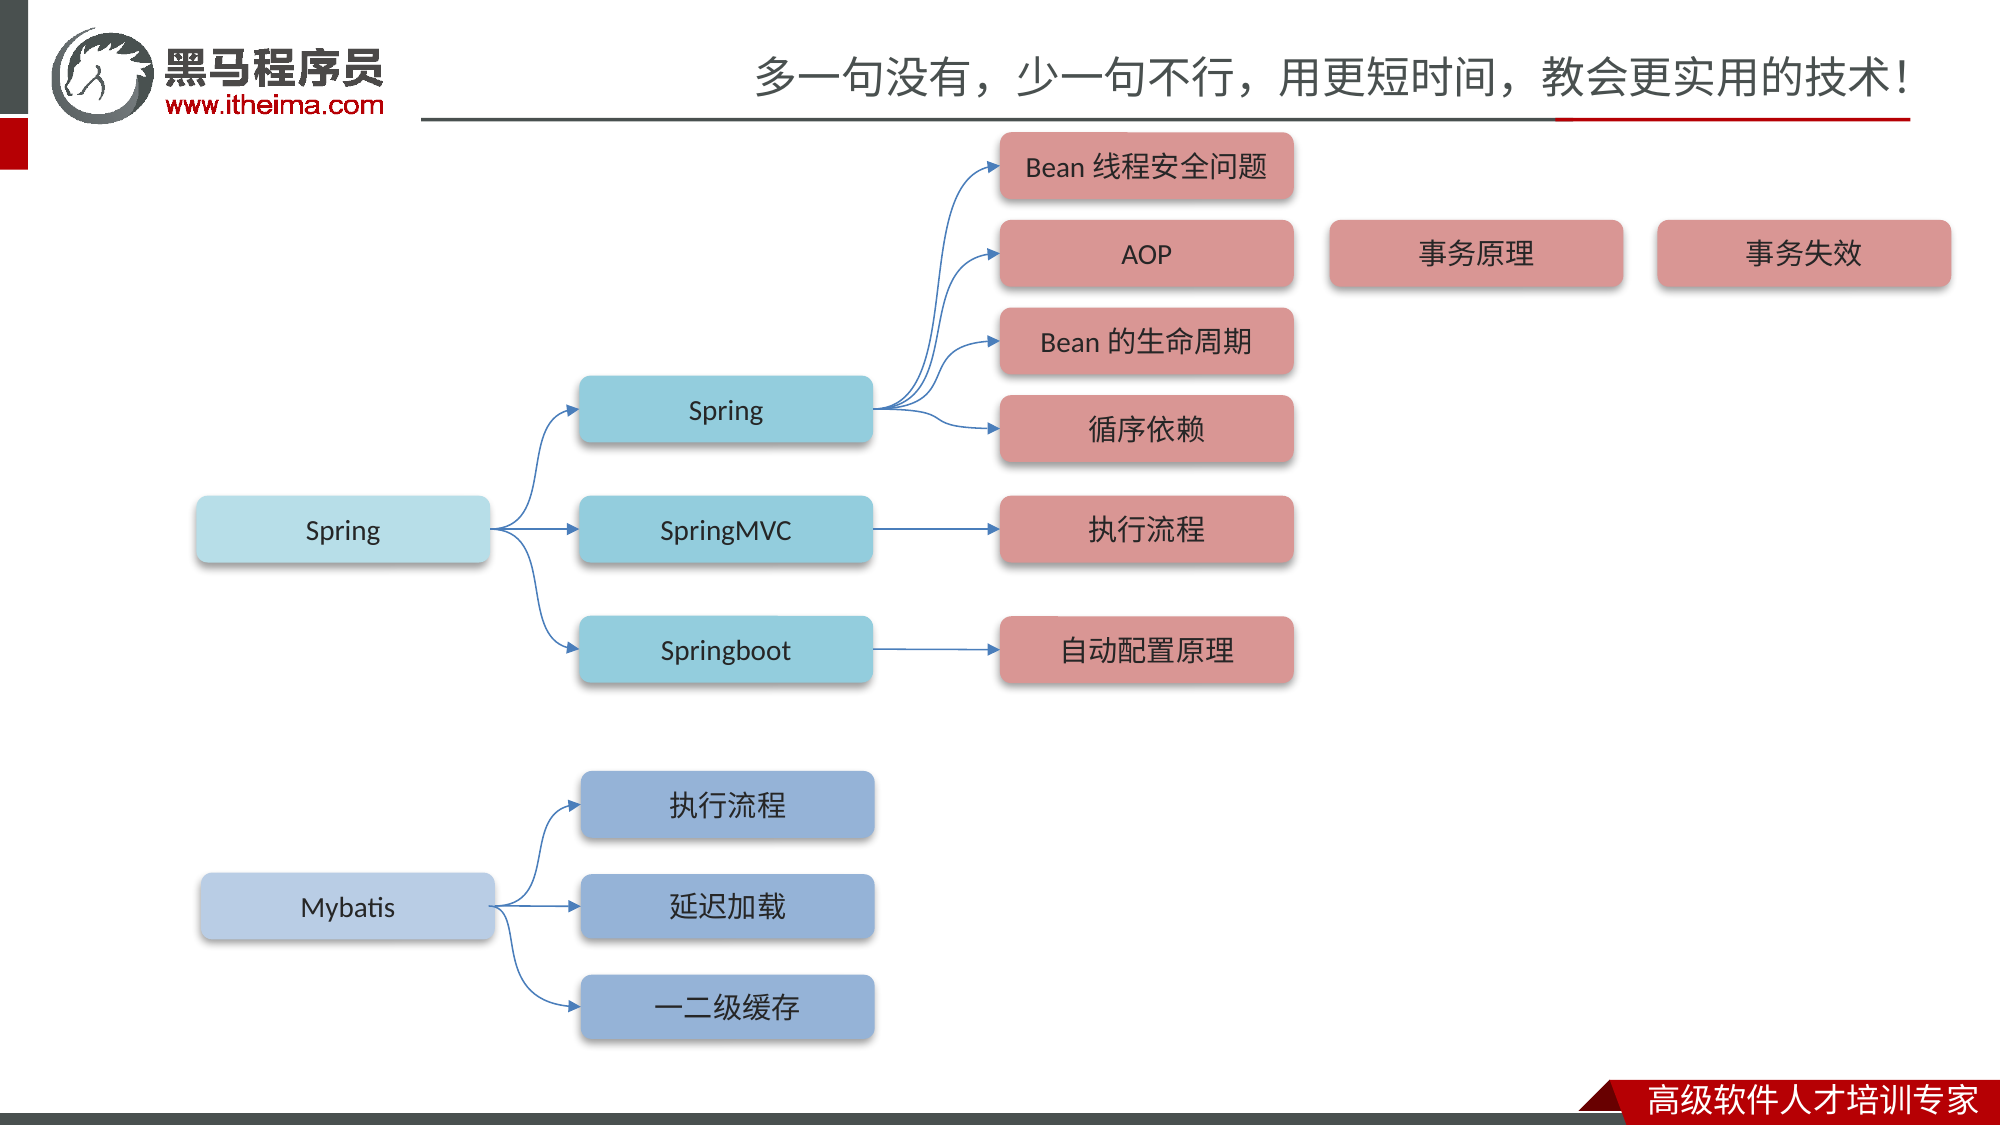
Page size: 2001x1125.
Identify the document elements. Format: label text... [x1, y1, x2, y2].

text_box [488, 905, 582, 1007]
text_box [489, 535, 580, 650]
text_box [489, 408, 580, 527]
text_box 执行流程 [997, 493, 1296, 565]
text_box AOP [1004, 217, 1296, 289]
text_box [872, 165, 1001, 253]
text_box 循序依赖 [997, 393, 1296, 465]
text_box Bean的生命周期 [1005, 305, 1296, 377]
text_box 延迟加载 [587, 872, 877, 941]
text_box 执行流程 [578, 768, 877, 840]
text_box Springboot [577, 613, 876, 685]
text_box Mybatis [198, 870, 489, 942]
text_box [872, 340, 1001, 408]
text_box 事务原理 [1327, 217, 1626, 289]
picture [50, 26, 384, 125]
text_box Spring [577, 373, 874, 445]
text_box SpringMVC [585, 493, 876, 565]
text_box Spring [194, 493, 484, 565]
text_box Bean线程安全问题 [997, 130, 1296, 202]
text_box 一二级缓存 [578, 972, 877, 1041]
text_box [872, 253, 1001, 340]
text_box 自动配置原理 [997, 614, 1296, 686]
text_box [872, 408, 1001, 429]
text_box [494, 804, 582, 904]
text_box 事务失效 [1655, 217, 1954, 289]
